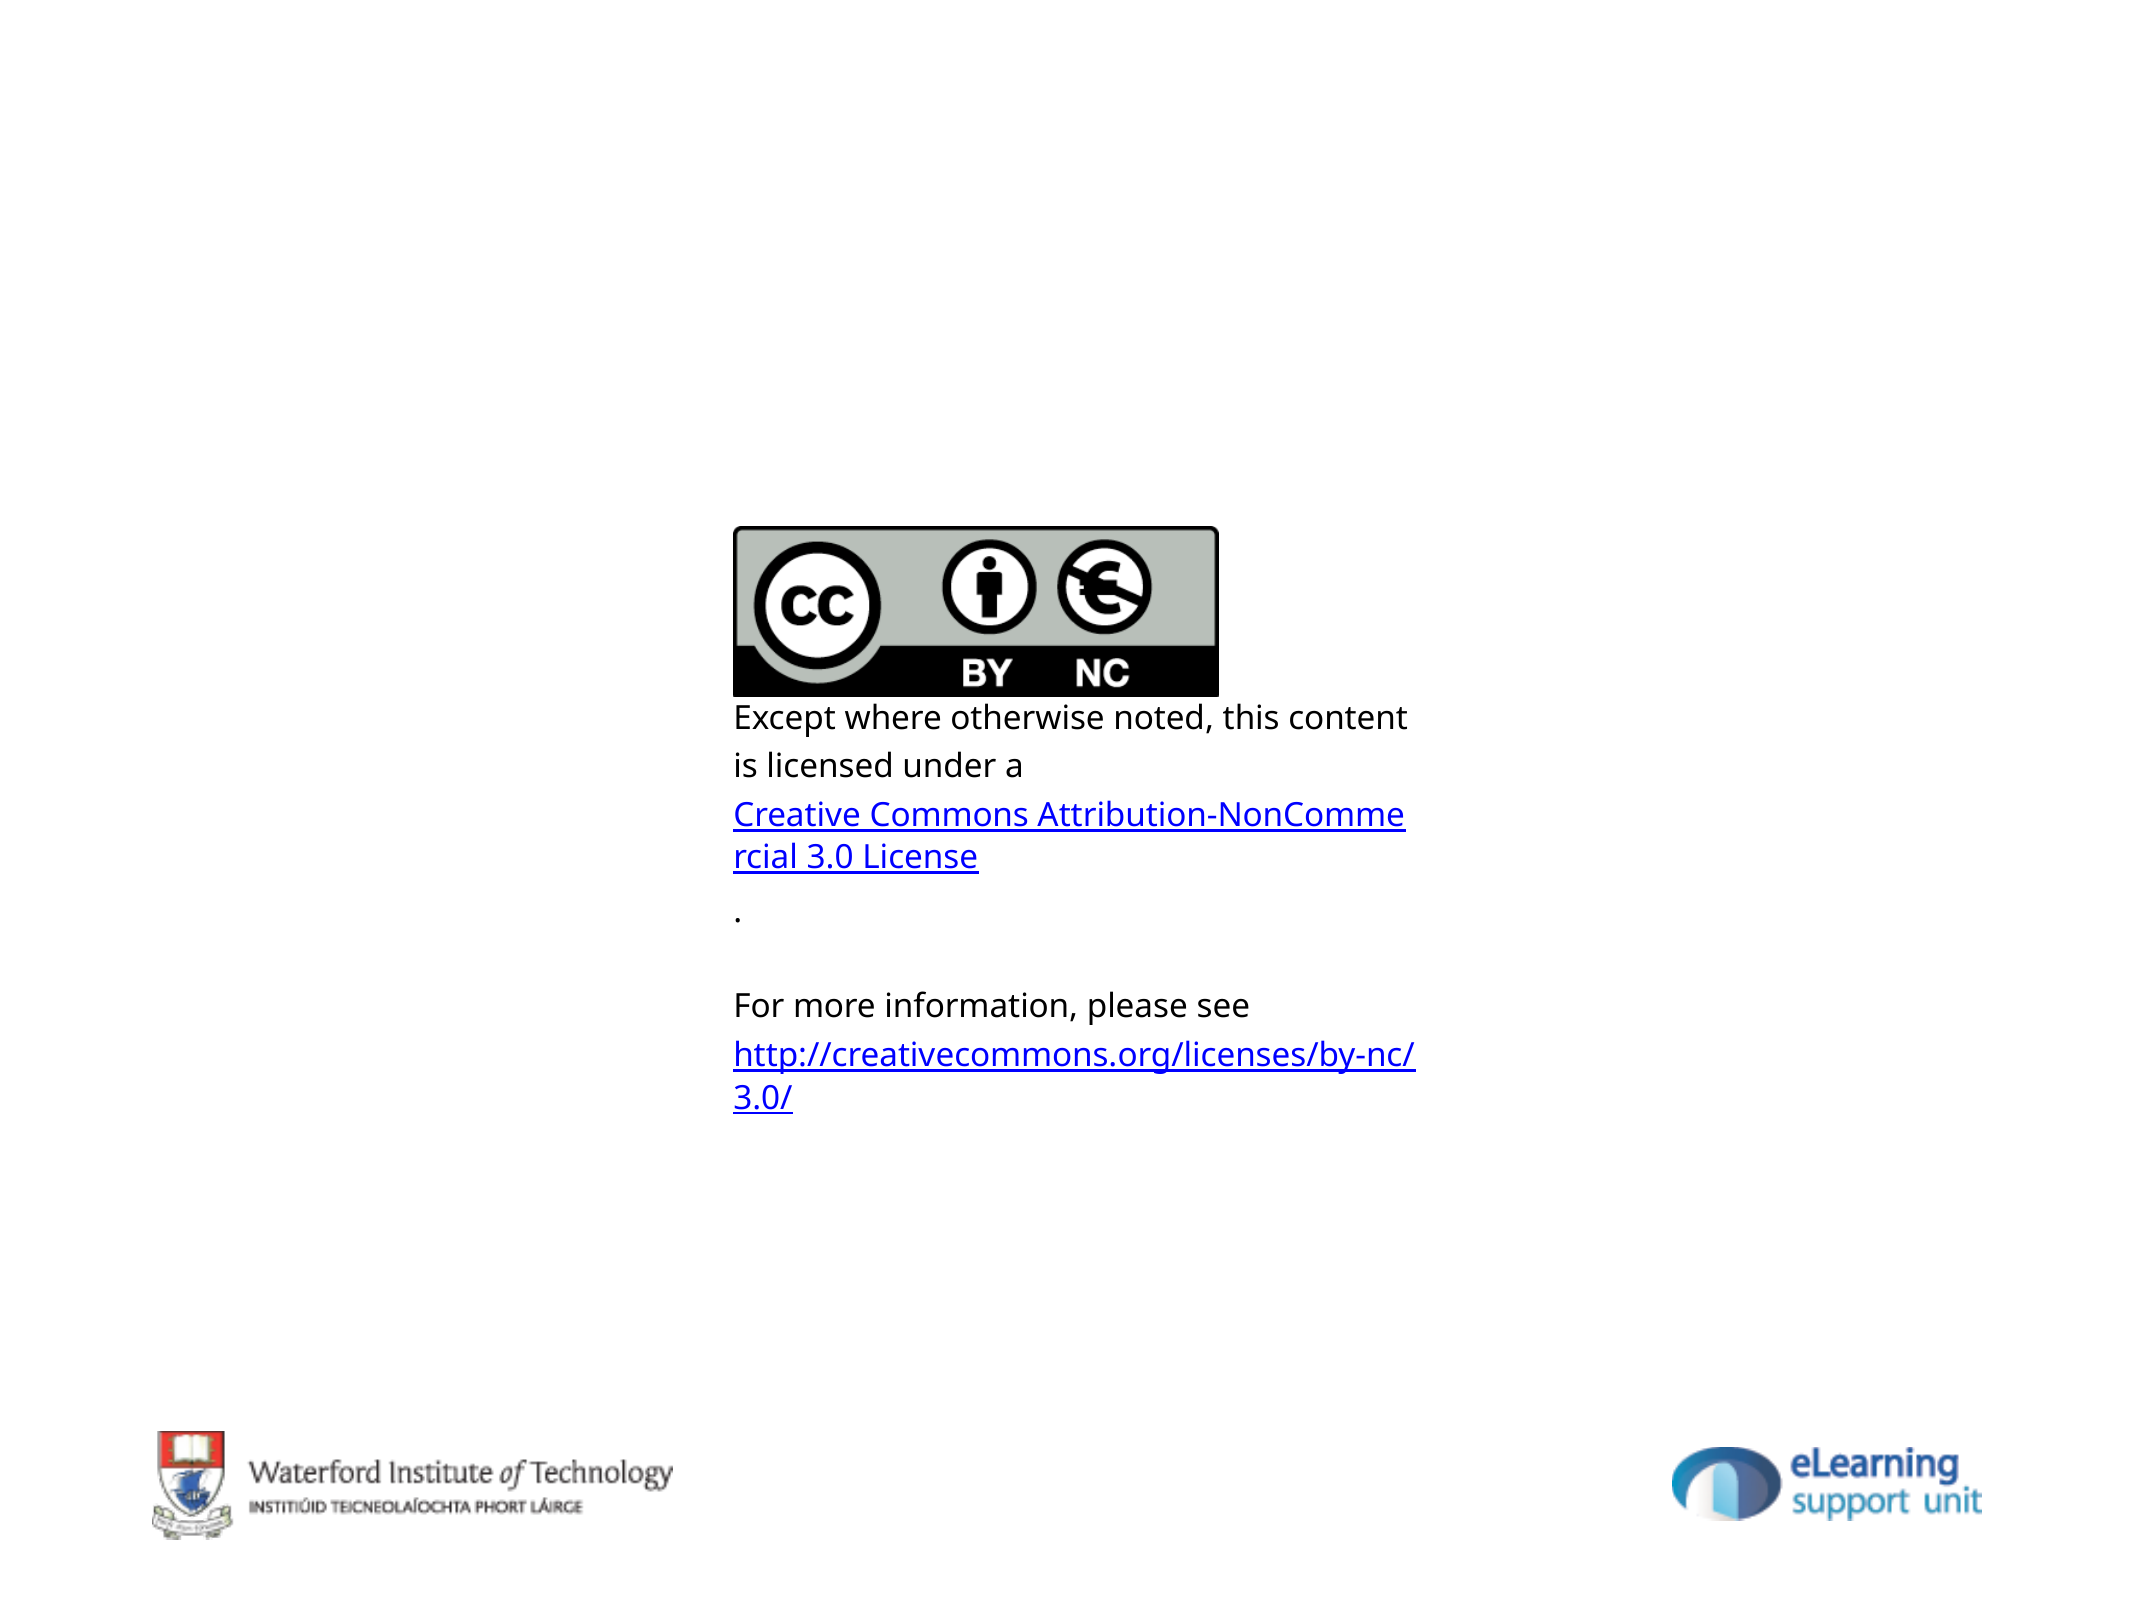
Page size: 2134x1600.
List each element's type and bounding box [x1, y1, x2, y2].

picture [733, 526, 1219, 697]
picture [1672, 1447, 1982, 1521]
picture [152, 1431, 673, 1540]
